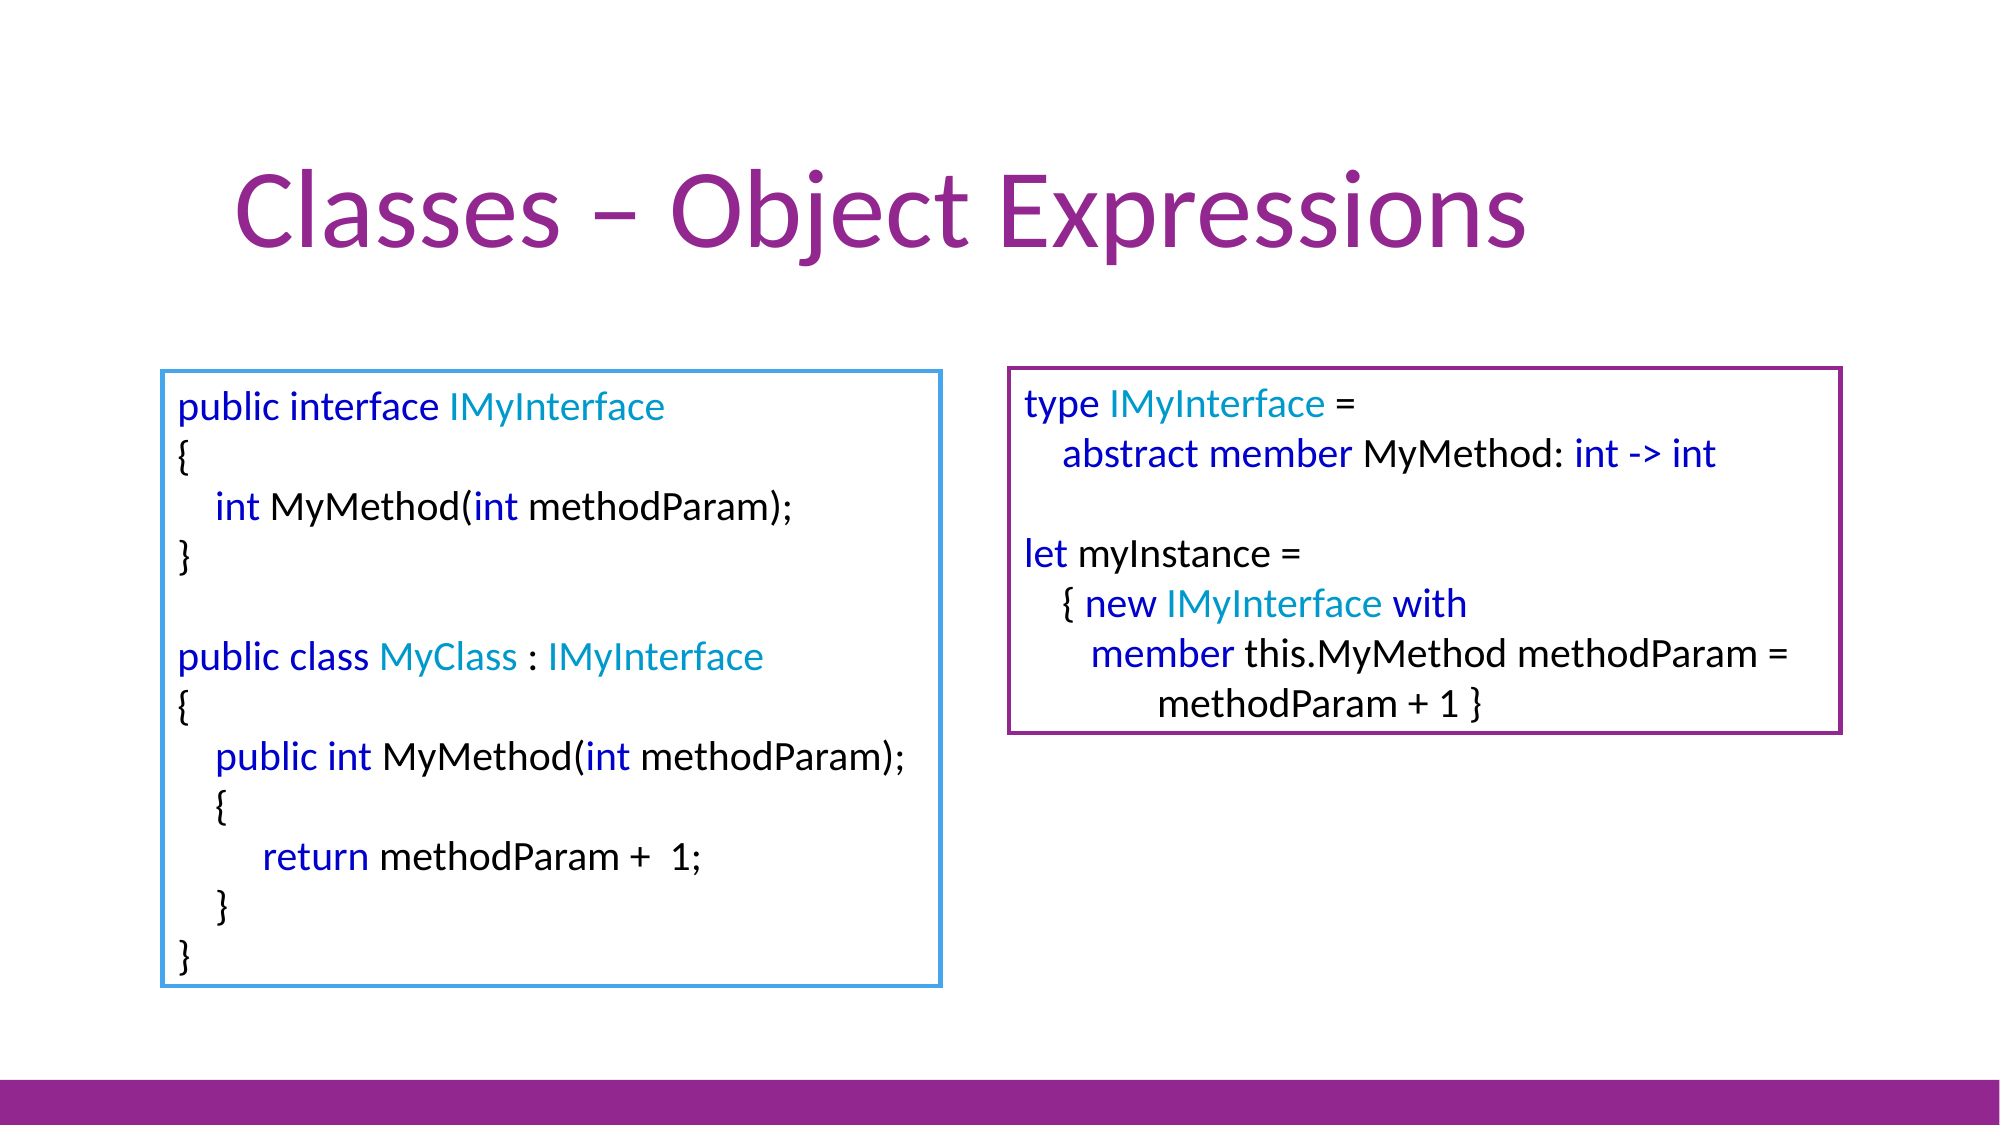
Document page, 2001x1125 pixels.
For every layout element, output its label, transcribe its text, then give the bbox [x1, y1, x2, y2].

title Classes – Object Expressions [219, 76, 1780, 279]
text_box type IMyInterface = abstract member MyMethod: int -> int let myInstance = { new IMyInterface with member this.MyMethod methodParam = methodParam + 1 } [1008, 367, 1842, 734]
text_box public interface IMyInterface { int MyMethod(int methodParam); } public class MyClass : IMyInterface { public int MyMethod(int methodParam); { return methodParam + 1; } } [161, 370, 942, 987]
